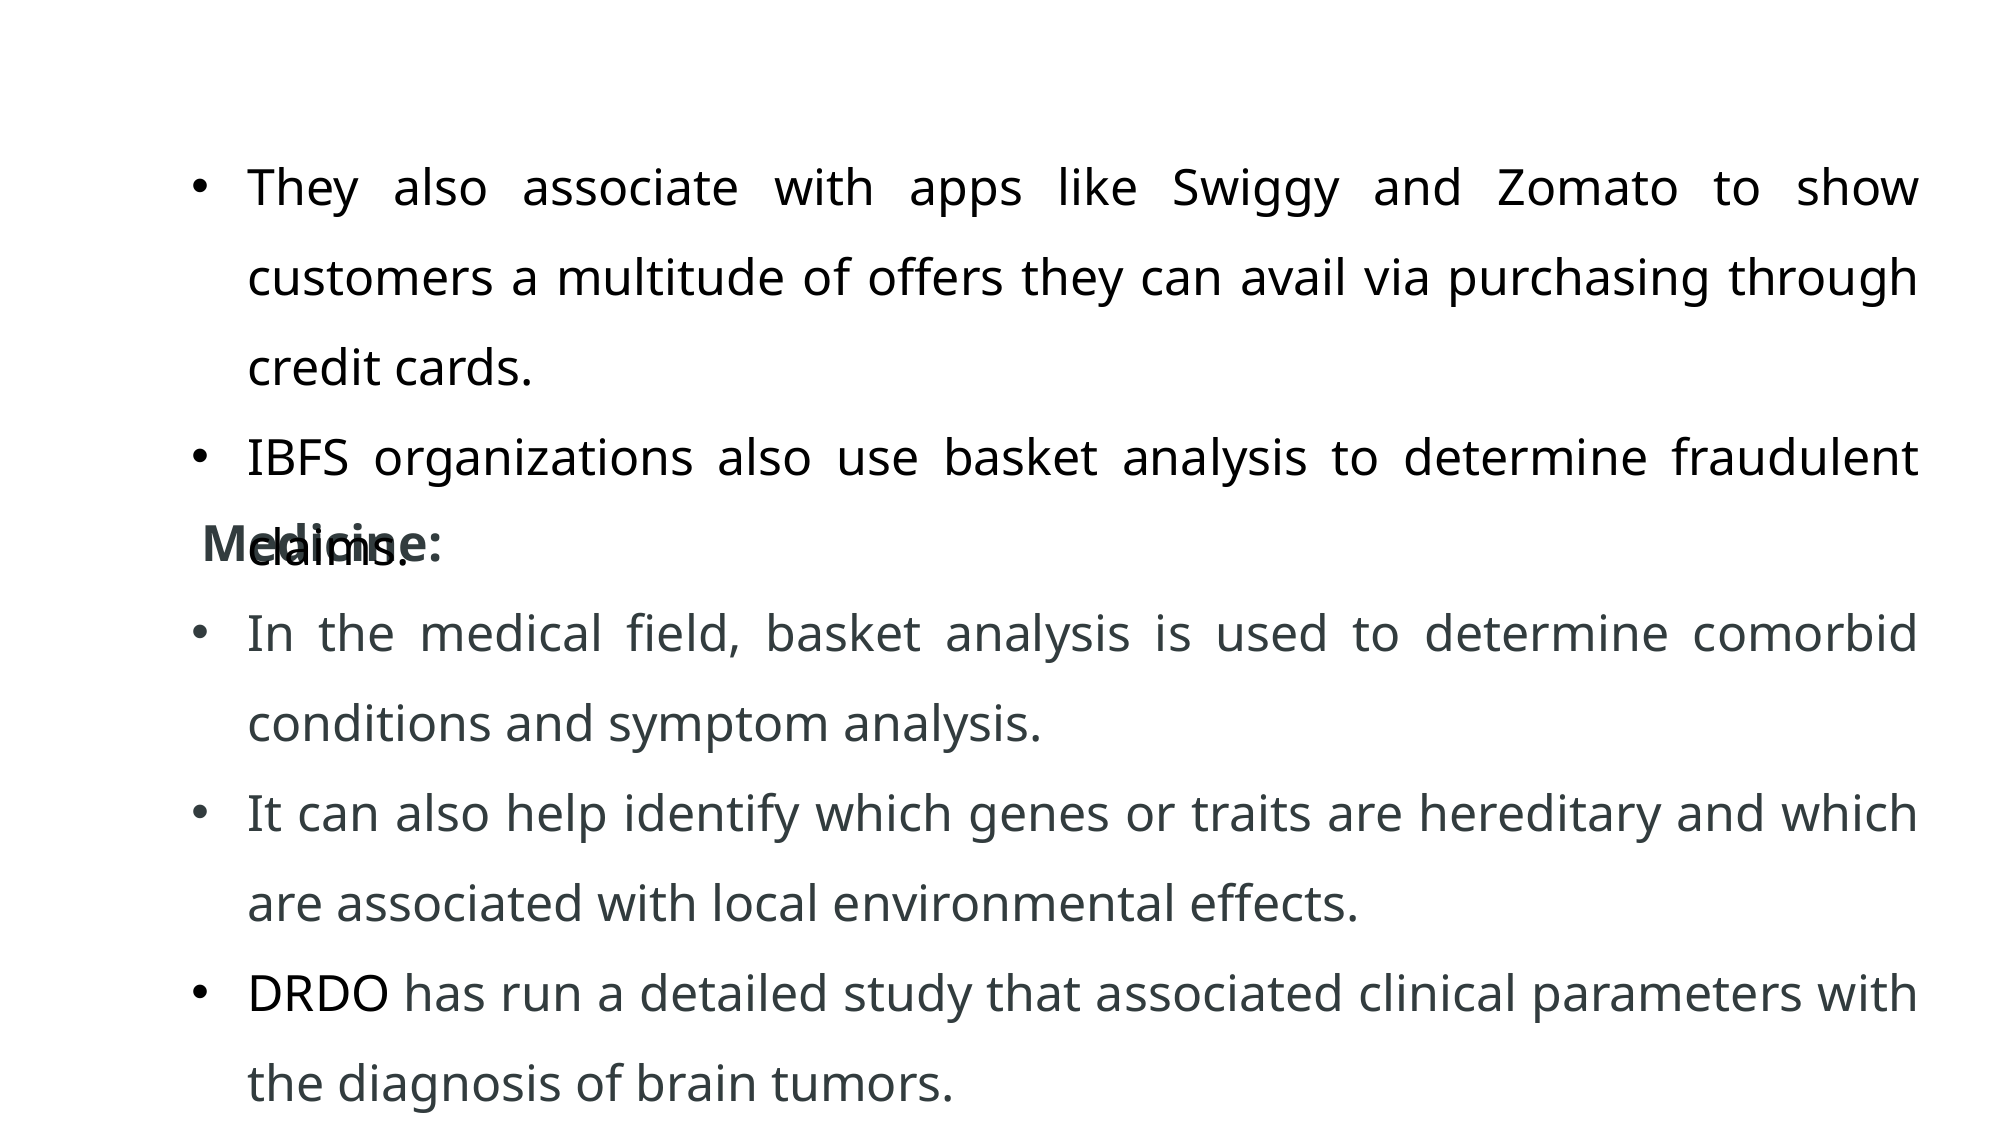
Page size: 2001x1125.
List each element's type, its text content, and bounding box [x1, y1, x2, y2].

text_box Medicine: In the medical field, basket analysis is used to determine comorbid conditions and symptom analysis. It can also help identify which genes or traits are hereditary and which are associated with local environmental effects. DRDO has run a detailed study that associated clinical parameters with the diagnosis of brain tumors. [176, 583, 1936, 1119]
text_box They also associate with apps like Swiggy and Zomato to show customers a multitude of offers they can avail via purchasing through credit cards. IBFS organizations also use basket analysis to determine fraudulent claims. [176, 118, 1936, 583]
